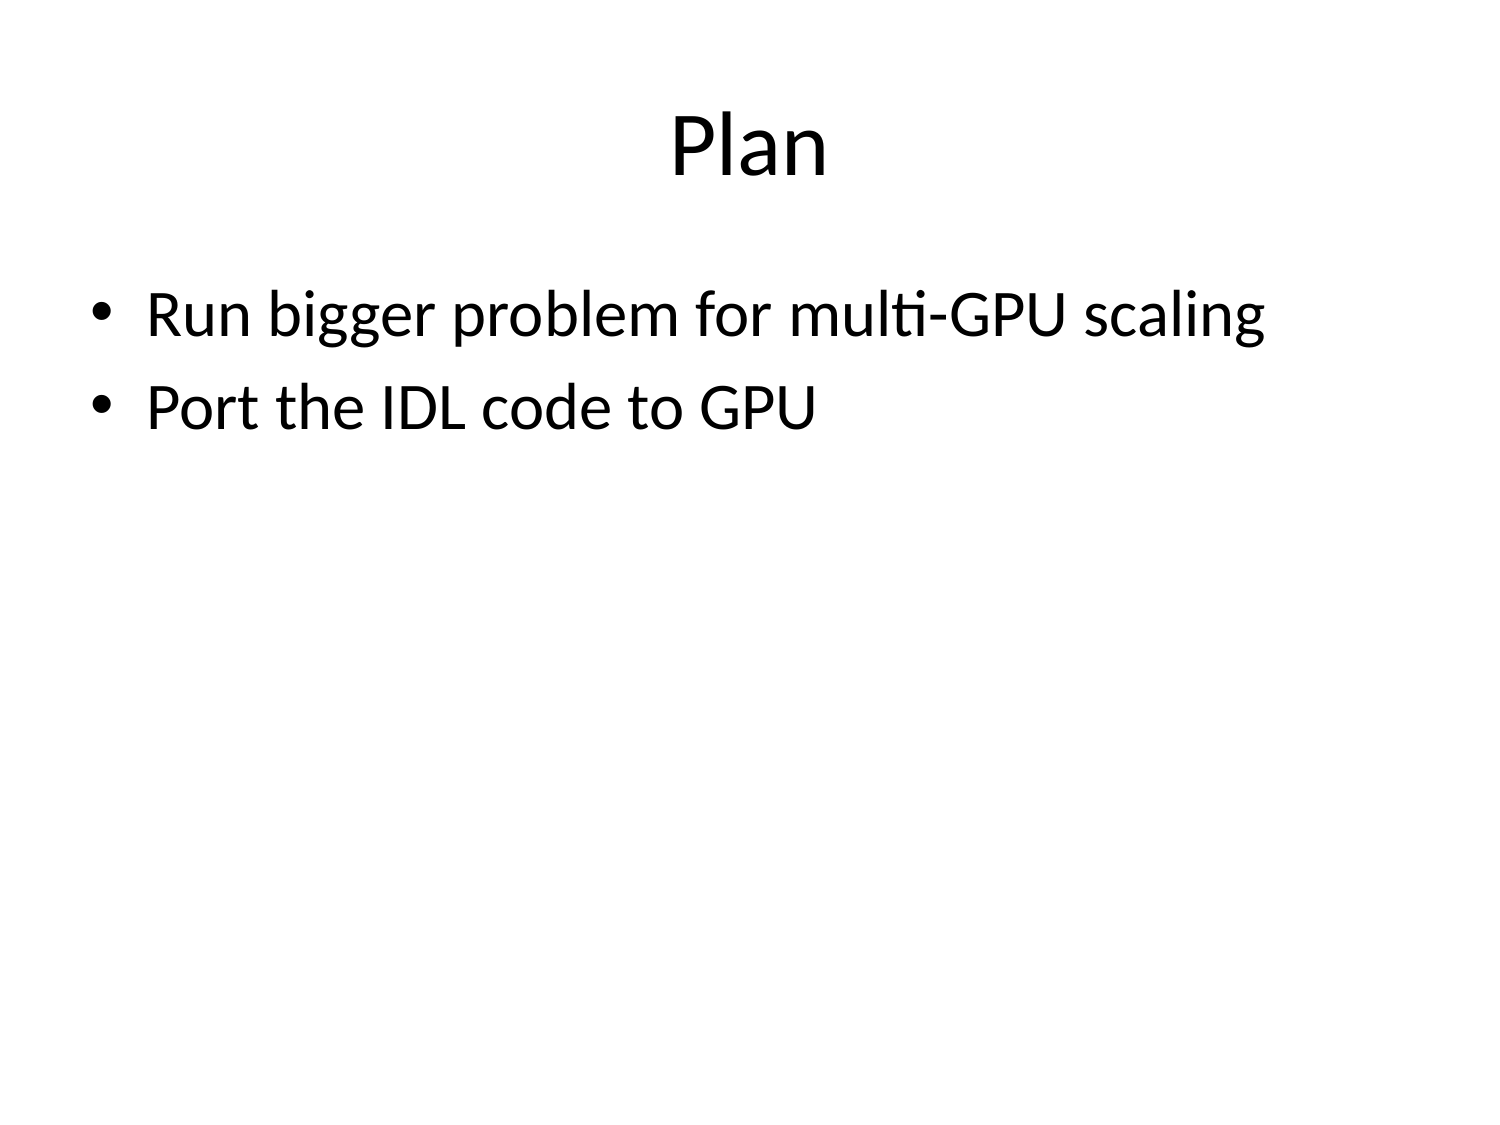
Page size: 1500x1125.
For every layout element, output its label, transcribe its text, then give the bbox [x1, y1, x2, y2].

title Plan [75, 45, 1425, 233]
list Run bigger problem for multi-GPU scaling Port the IDL code to GPU [75, 262, 1425, 1005]
